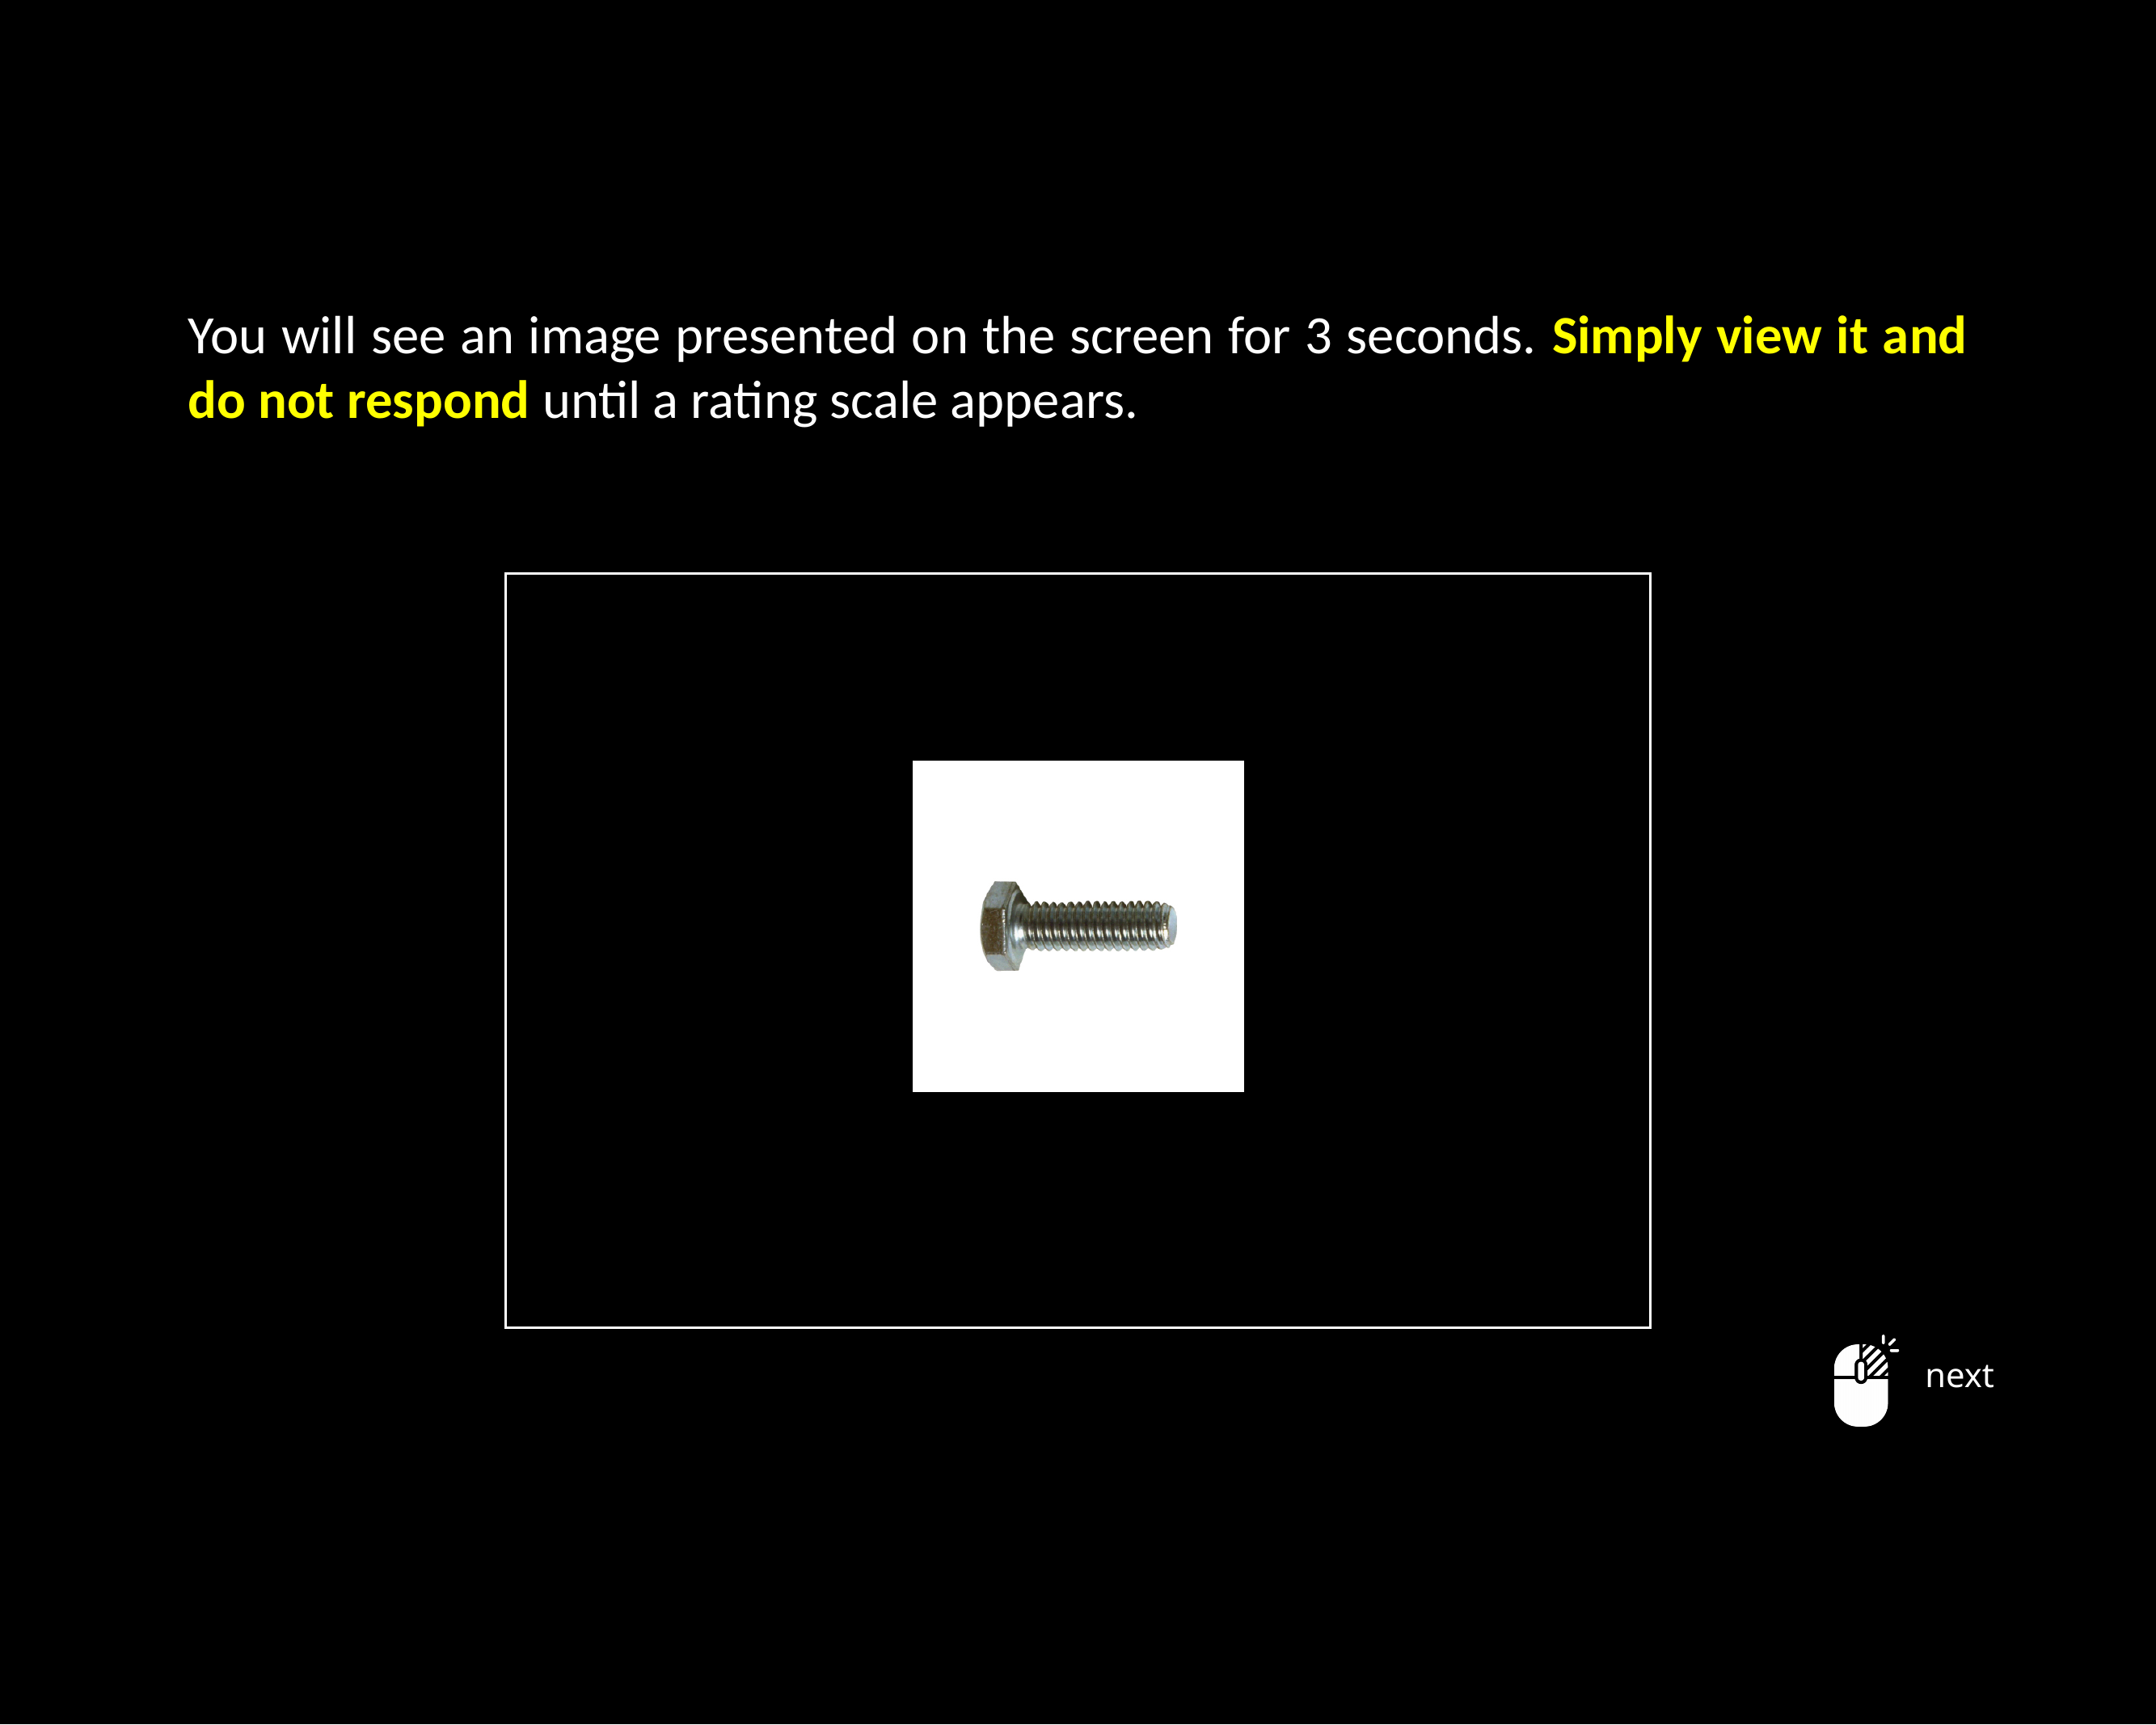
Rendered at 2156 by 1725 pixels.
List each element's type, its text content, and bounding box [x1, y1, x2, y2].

text_box You will see an image presented on the screen for 3 seconds. Simply view it and do not respond until a rating scale appears. [176, 293, 1980, 500]
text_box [1821, 1335, 2156, 1427]
text_box [504, 572, 1652, 1328]
picture [912, 761, 1244, 1092]
